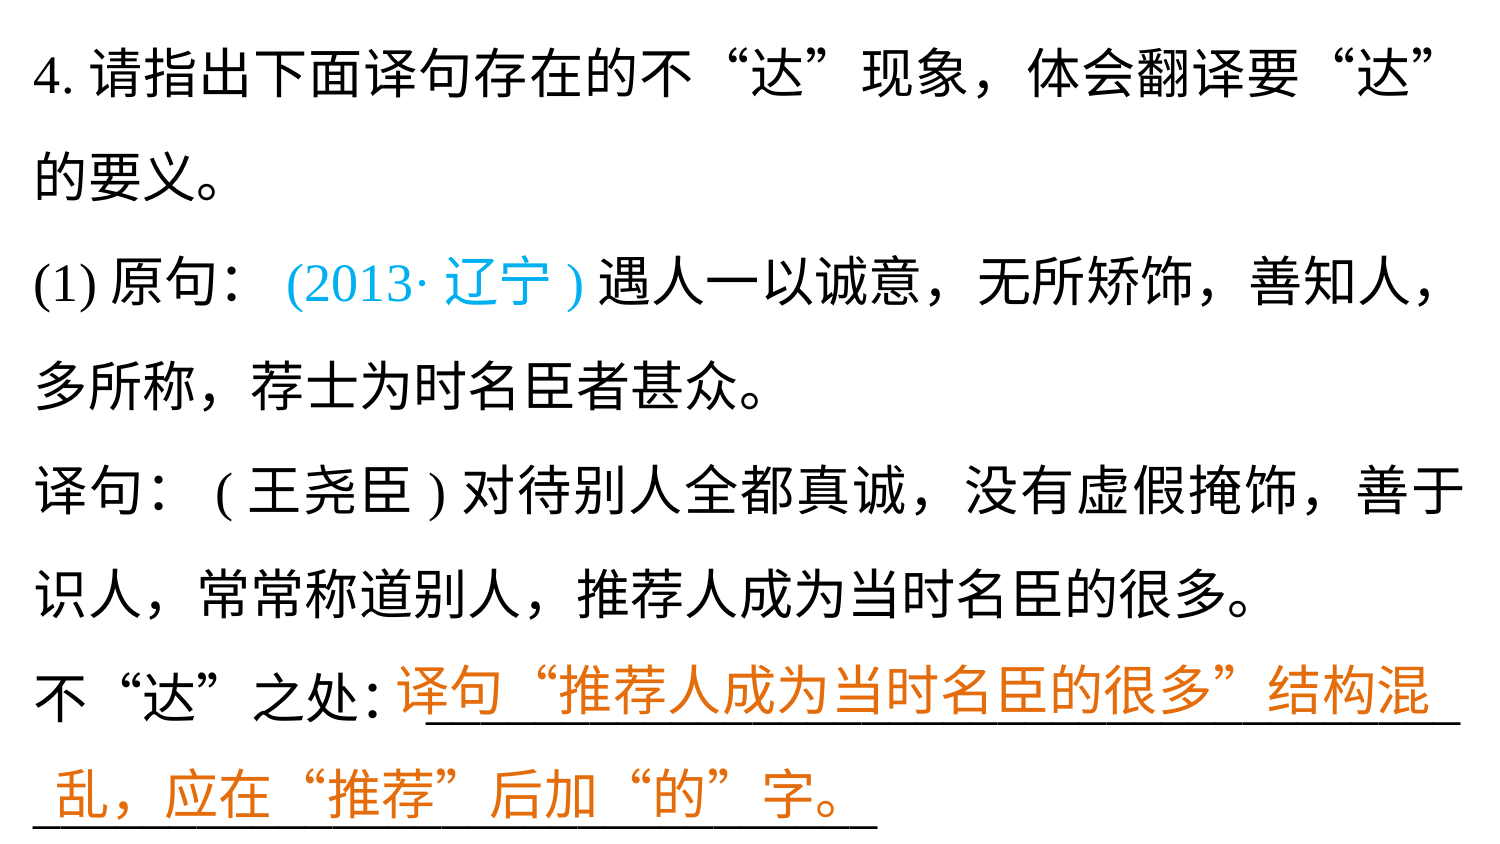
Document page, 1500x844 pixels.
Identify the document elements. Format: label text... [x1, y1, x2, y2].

text_box 4.请指出下面译句存在的不“达”现象，体会翻译要“达”的要义。 (1)原句：(2013·辽宁)遇人一以诚意，无所矫饰，善知人，多所称，荐士为时名臣者甚众。 译句：(王尧臣)对待别人全都真诚，没有虚假掩饰，善于识人，常常称道别人，推荐人成为当时名臣的很多。 不“达”之处：______________________________________ _______________________________ [19, 0, 1481, 841]
text_box 译句“推荐人成为当时名臣的很多”结构混乱，应在“推荐”后加“的”字。 [41, 609, 1446, 833]
